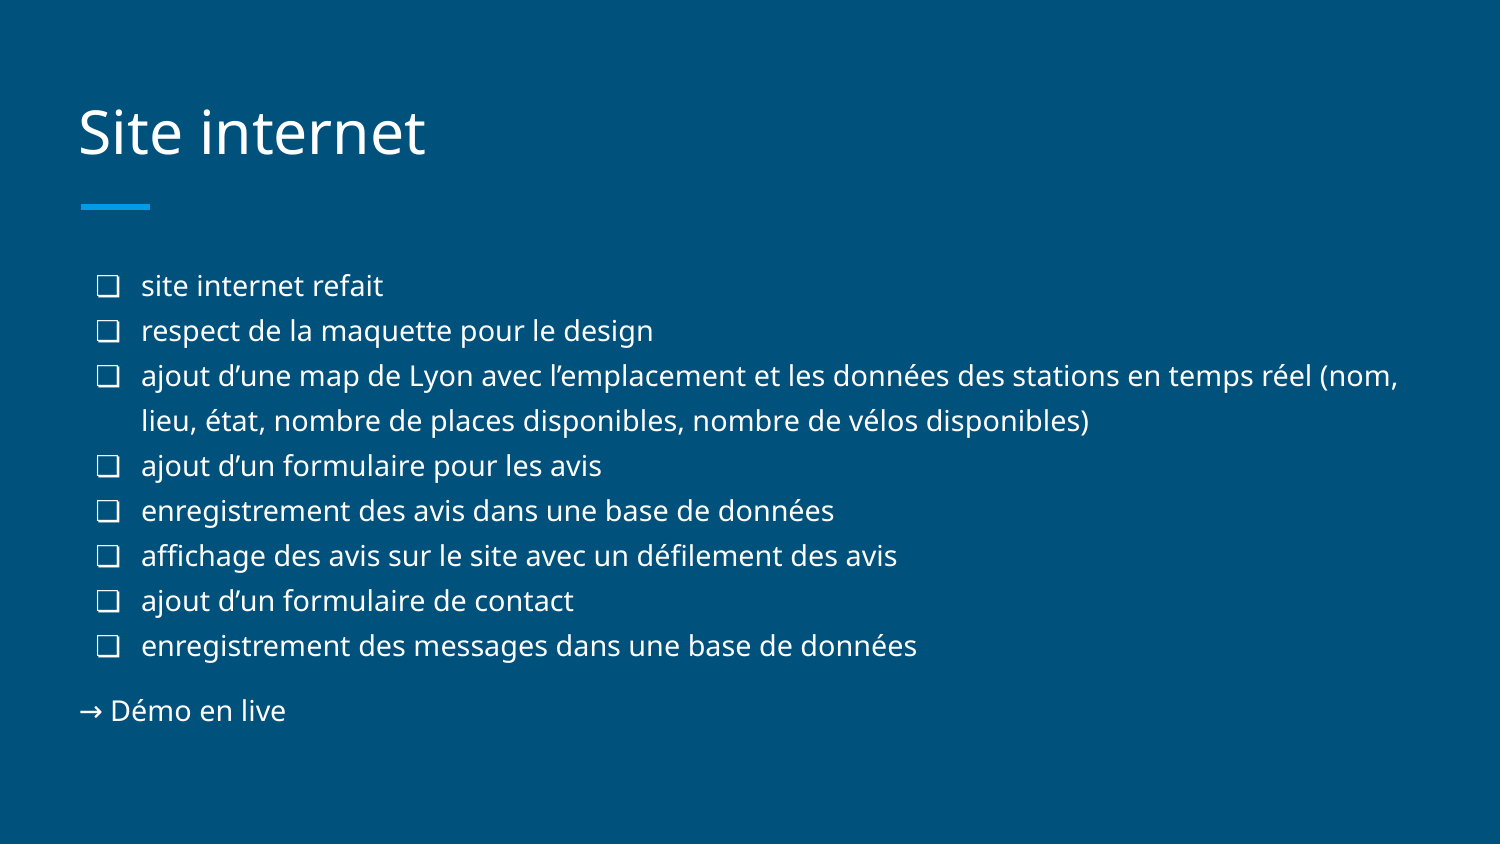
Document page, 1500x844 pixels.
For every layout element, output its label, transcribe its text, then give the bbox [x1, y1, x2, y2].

list site internet refait respect de la maquette pour le design ajout d’une map de Lyon avec l’emplacement et les données des stations en temps réel (nom, lieu, état, nombre de places disponibles, nombre de vélos disponibles) ajout d’un formulaire pour les avis enregistrement des avis dans une base de données affichage des avis sur le site avec un défilement des avis ajout d’un formulaire de contact enregistrement des messages dans une base de données → Démo en live [63, 244, 1437, 750]
title Site internet [63, 75, 1437, 188]
